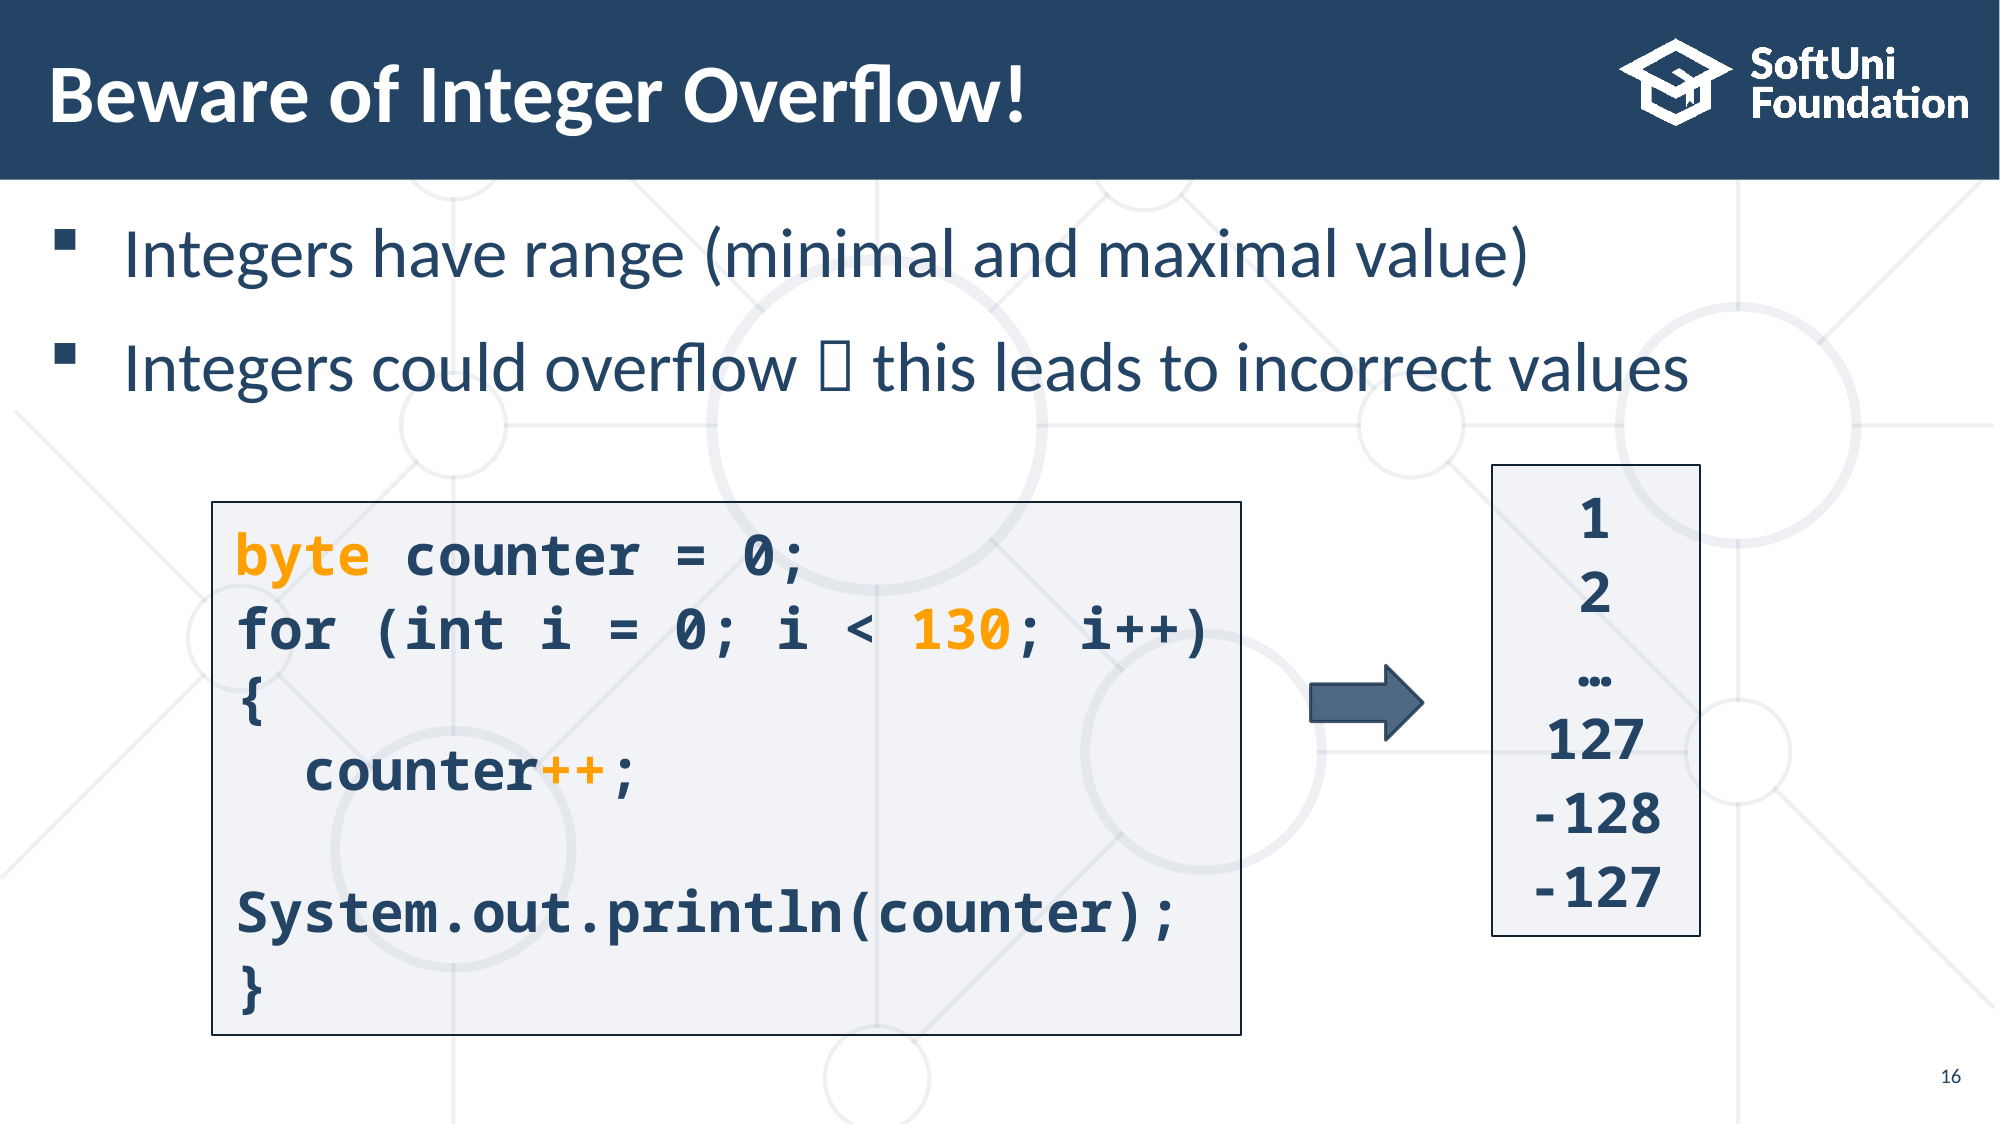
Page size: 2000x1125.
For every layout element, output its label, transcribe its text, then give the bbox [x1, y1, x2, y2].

list Integers have range (minimal and maximal value) Integers could overflow  this leads to incorrect values [31, 196, 1970, 1050]
text_box byte counter = 0; for (int i = 0; i < 130; i++) { counter++; System.out.println(counter); } [212, 501, 1242, 1035]
slide_number 16 [1896, 1049, 1968, 1101]
text_box 1 2 … 127 -128 -127 [1492, 464, 1700, 937]
picture [1618, 38, 1968, 126]
text_box [1308, 663, 1426, 743]
title Beware of Integer Overflow! [31, 16, 1591, 162]
